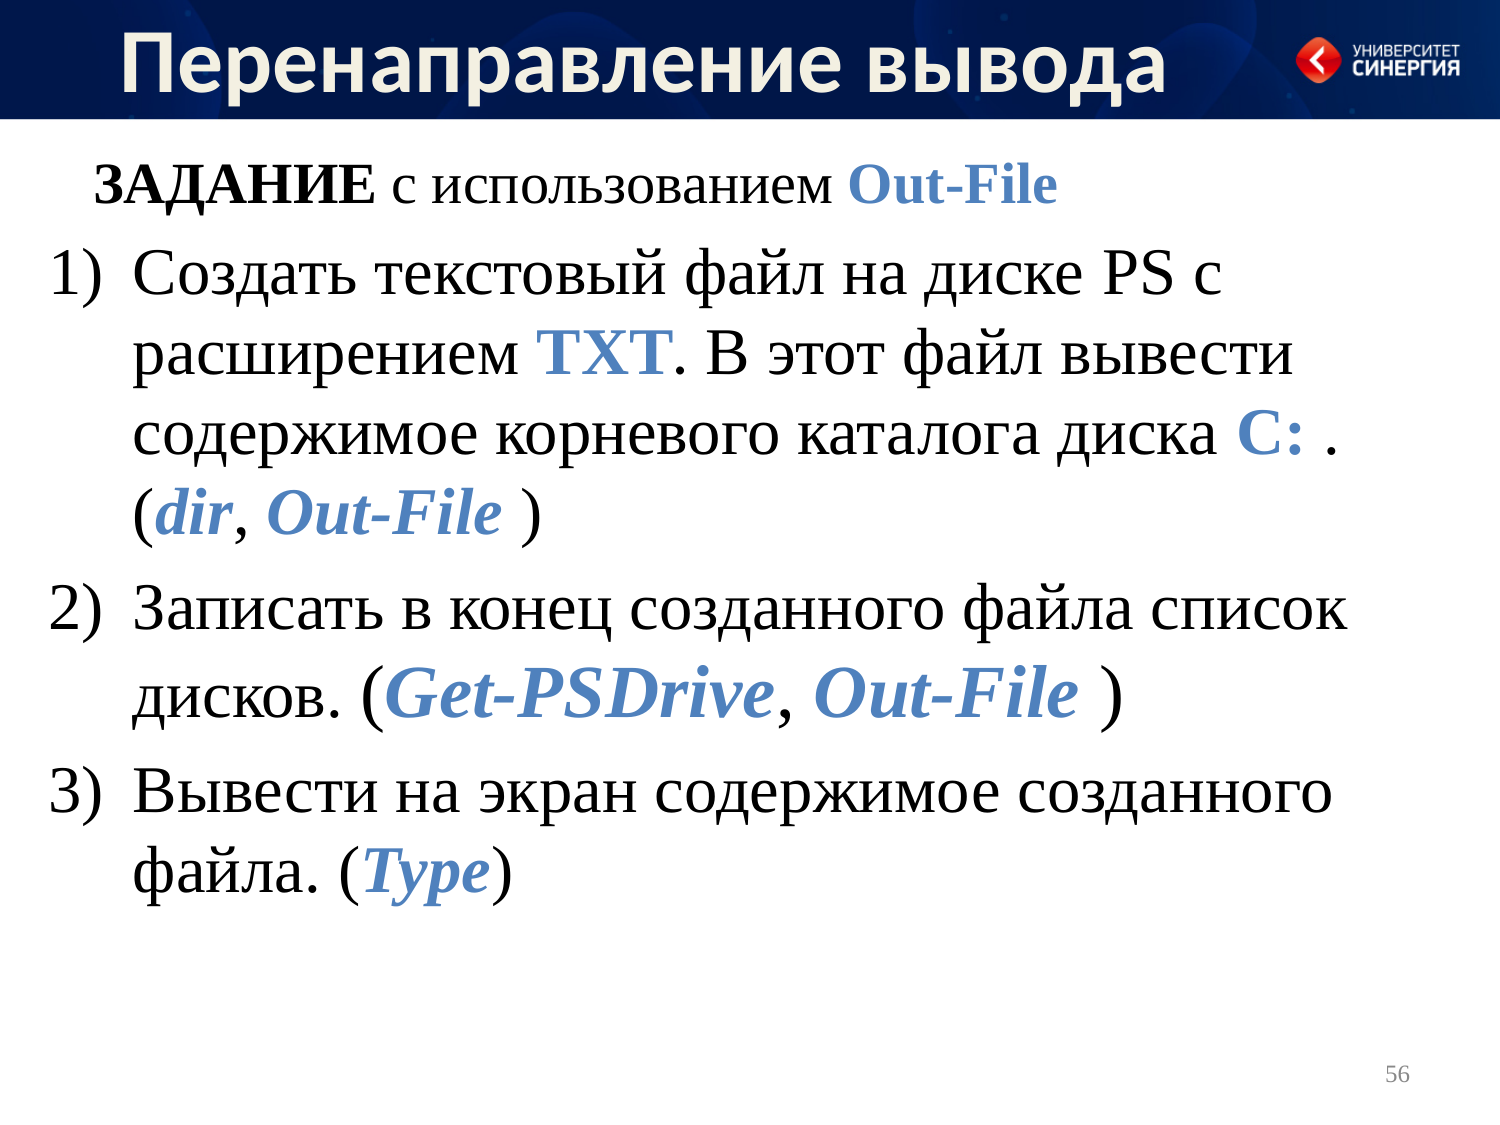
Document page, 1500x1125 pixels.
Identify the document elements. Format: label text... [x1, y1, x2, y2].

list Задание с использованием Out-File Создать текстовый файл на диске PS с расширением TXT. В этот файл вывести содержимое корневого каталога диска C: . (dir, Out-File ) Записать в конец созданного файла список дисков. (Get-PSDrive, Out-File ) Вывести на экран содержимое созданного файла. (Type) [33, 136, 1441, 1053]
title Перенаправление вывода [0, 0, 1294, 114]
picture [0, 0, 1500, 1125]
slide_number 56 [1074, 1042, 1426, 1103]
